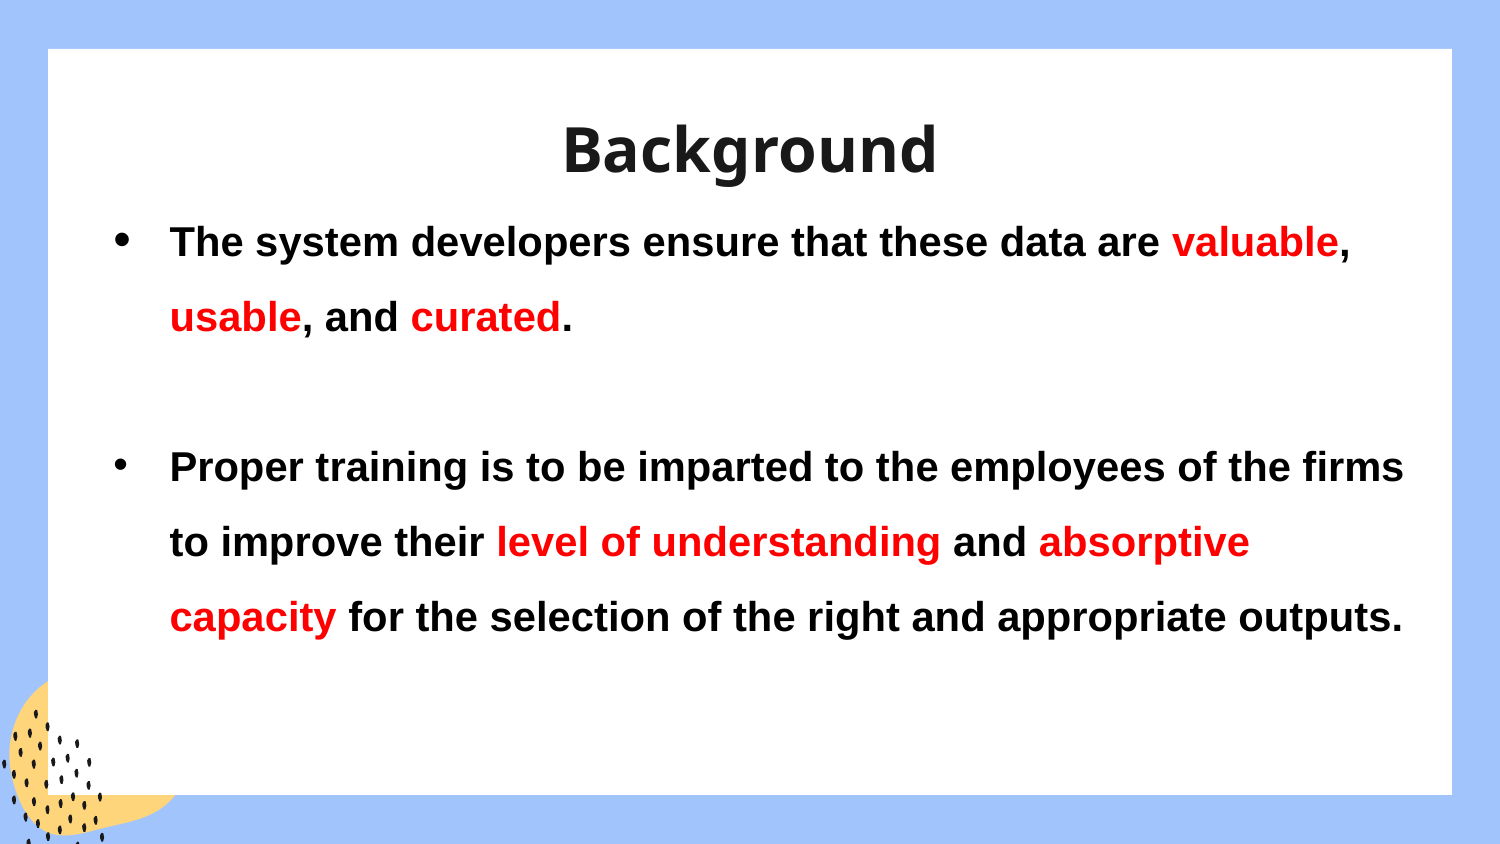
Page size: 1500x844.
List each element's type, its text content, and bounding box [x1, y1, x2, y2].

text_box The system developers ensure that these data are valuable, usable, and curated. Proper training is to be imparted to the employees of the firms to improve their level of understanding and absorptive capacity for the selection of the right and appropriate outputs. [98, 174, 1443, 735]
title Background [118, 57, 1382, 174]
